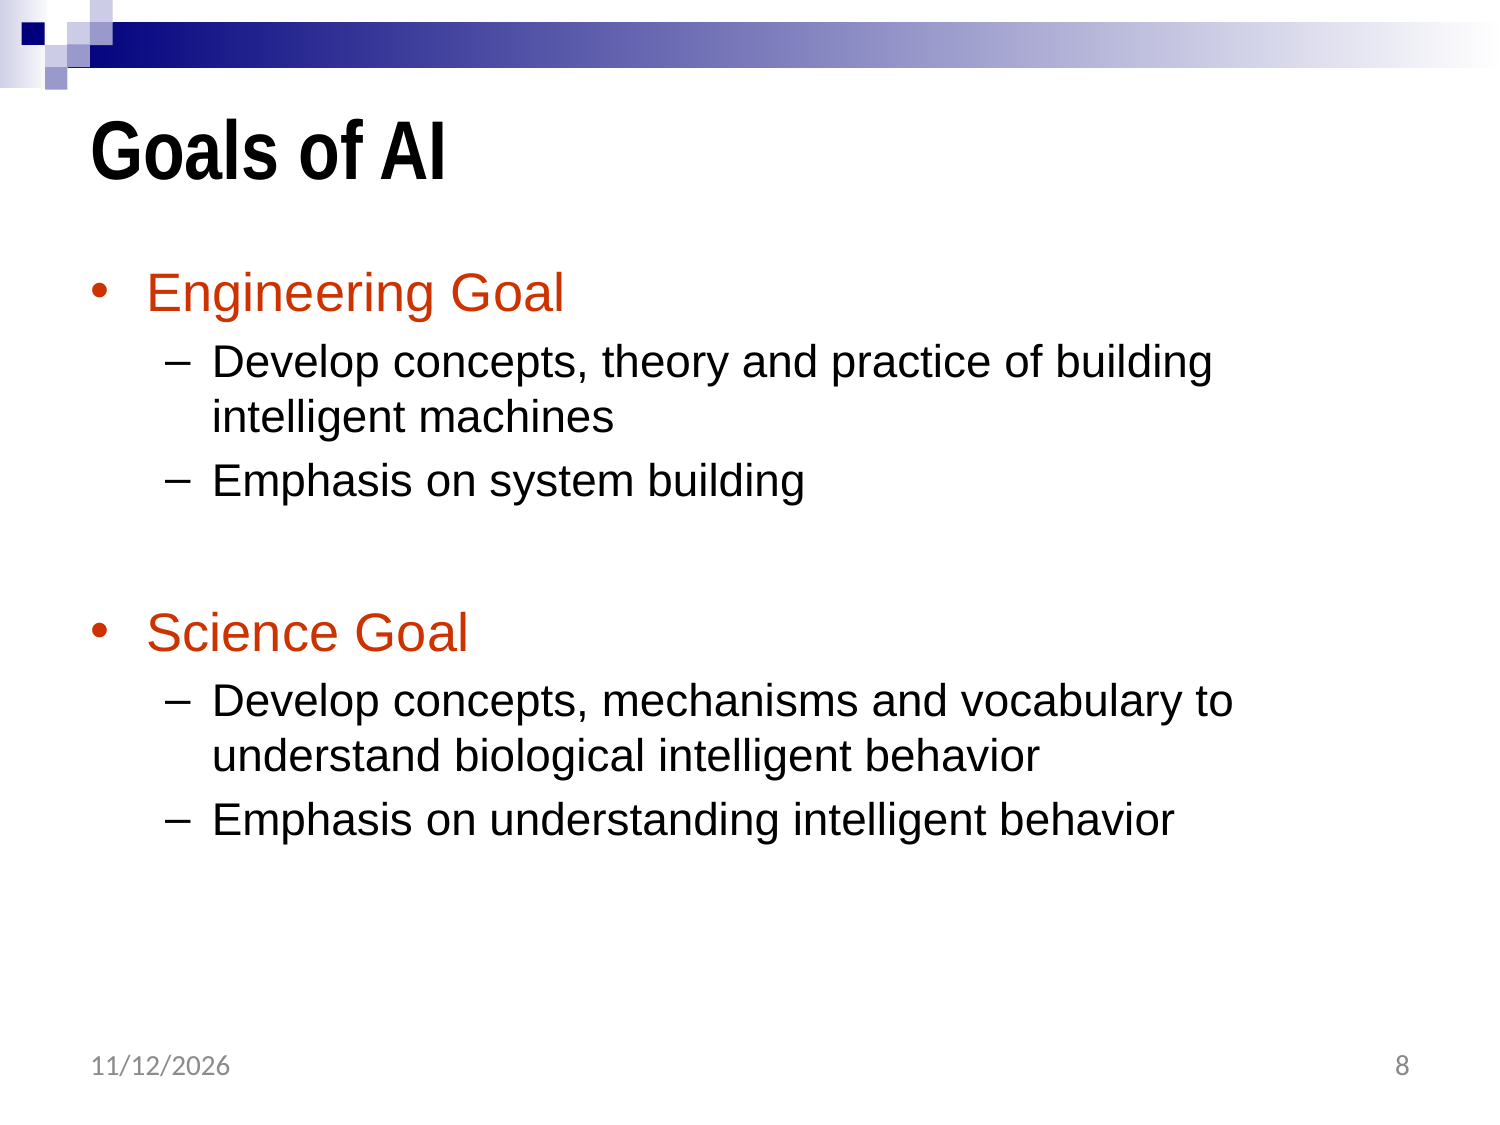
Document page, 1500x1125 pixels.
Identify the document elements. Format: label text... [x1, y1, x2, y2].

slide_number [75, 1037, 425, 1091]
title Goals of AI [75, 67, 1425, 225]
slide_number 8 [1074, 1037, 1425, 1091]
list Engineering Goal Develop concepts, theory and practice of building intelligent machines Emphasis on system building Science Goal Develop concepts, mechanisms and vocabulary to understand biological intelligent behavior Emphasis on understanding intelligent behavior [75, 249, 1425, 1013]
